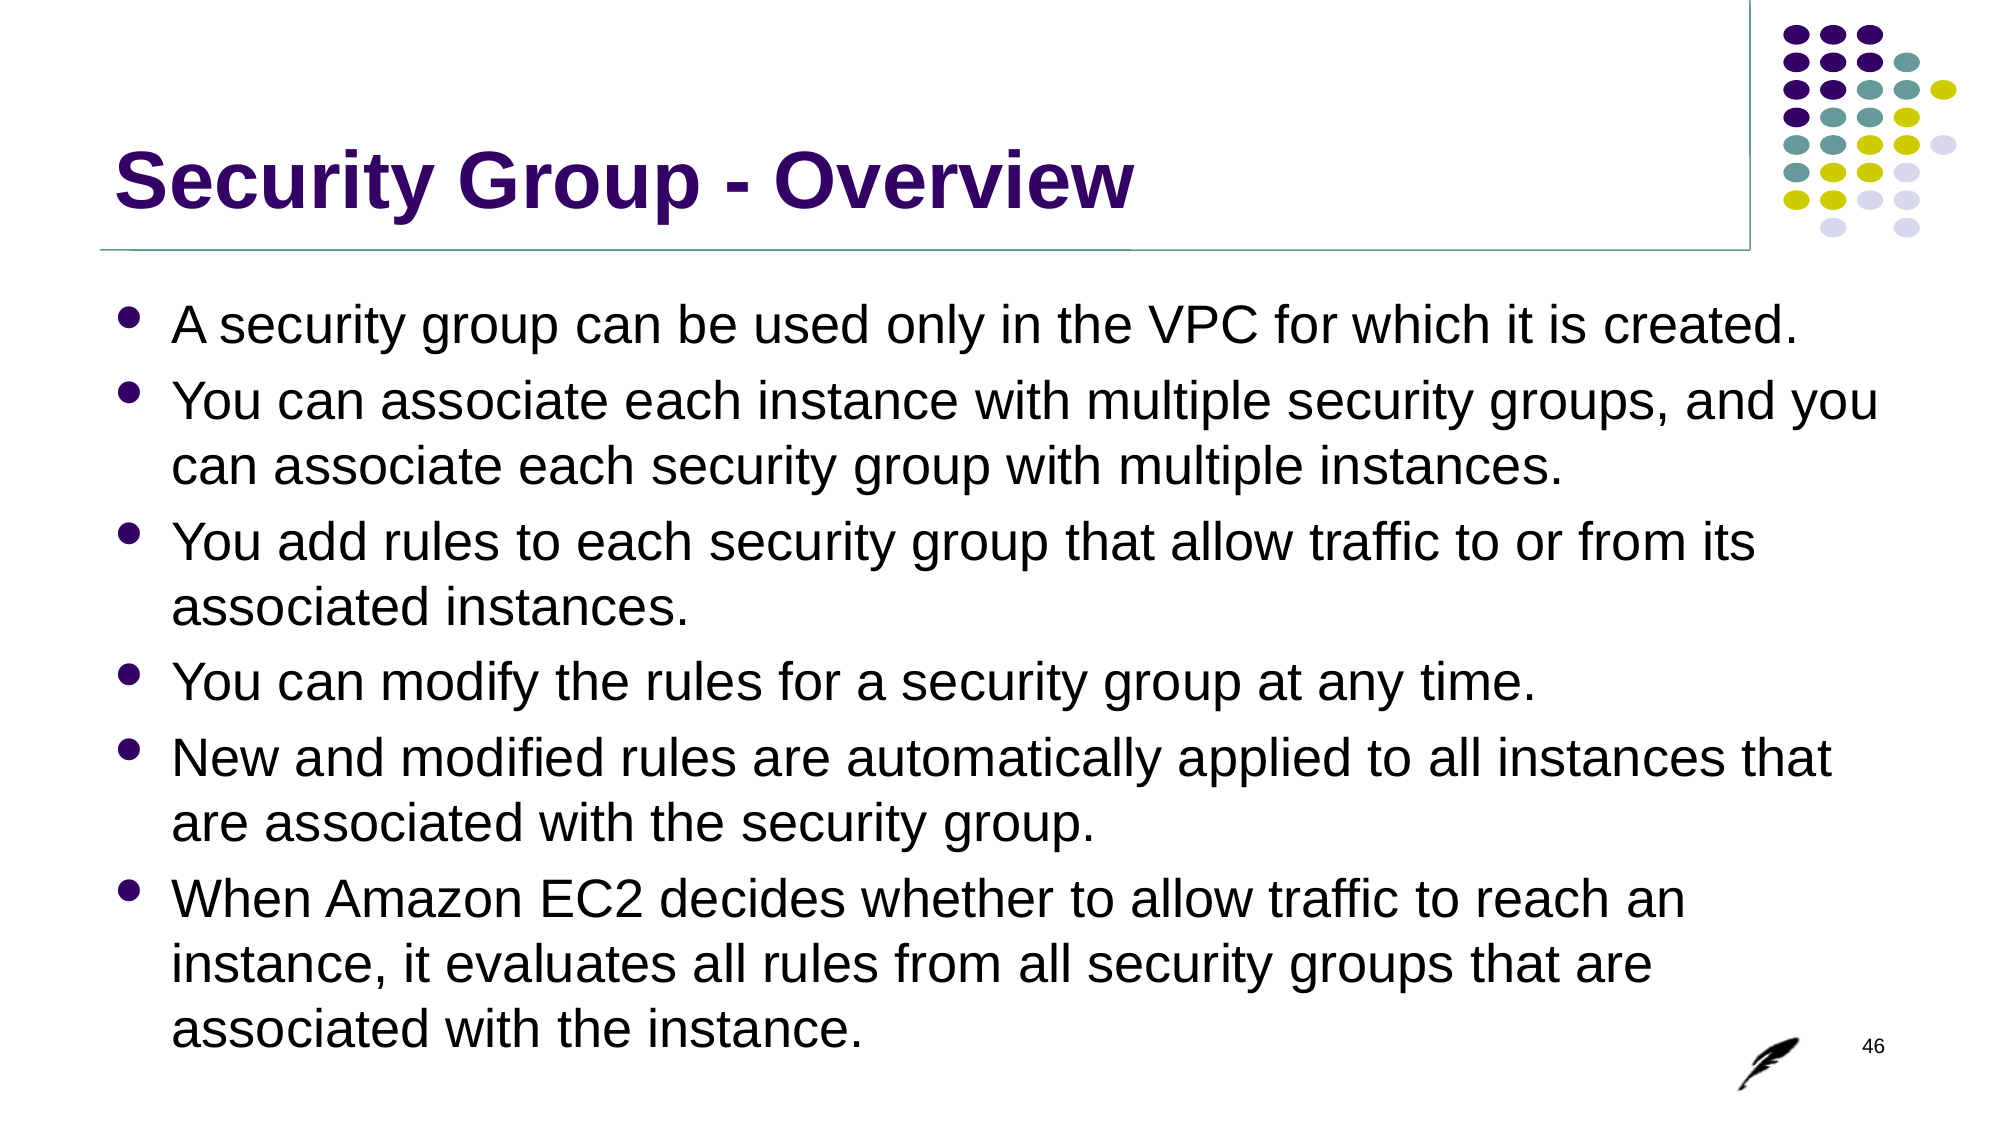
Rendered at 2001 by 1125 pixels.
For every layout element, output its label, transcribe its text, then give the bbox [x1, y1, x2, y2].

title Security Group - Overview [99, 20, 1750, 233]
slide_number 46 [1433, 1025, 1900, 1100]
list A security group can be used only in the VPC for which it is created. You can associate each instance with multiple security groups, and you can associate each security group with multiple instances. You add rules to each security group that allow traffic to or from its associated instances. You can modify the rules for a security group at any time. New and modified rules are automatically applied to all instances that are associated with the security group. When Amazon EC2 decides whether to allow traffic to reach an instance, it evaluates all rules from all security groups that are associated with the instance. [99, 282, 1900, 1006]
